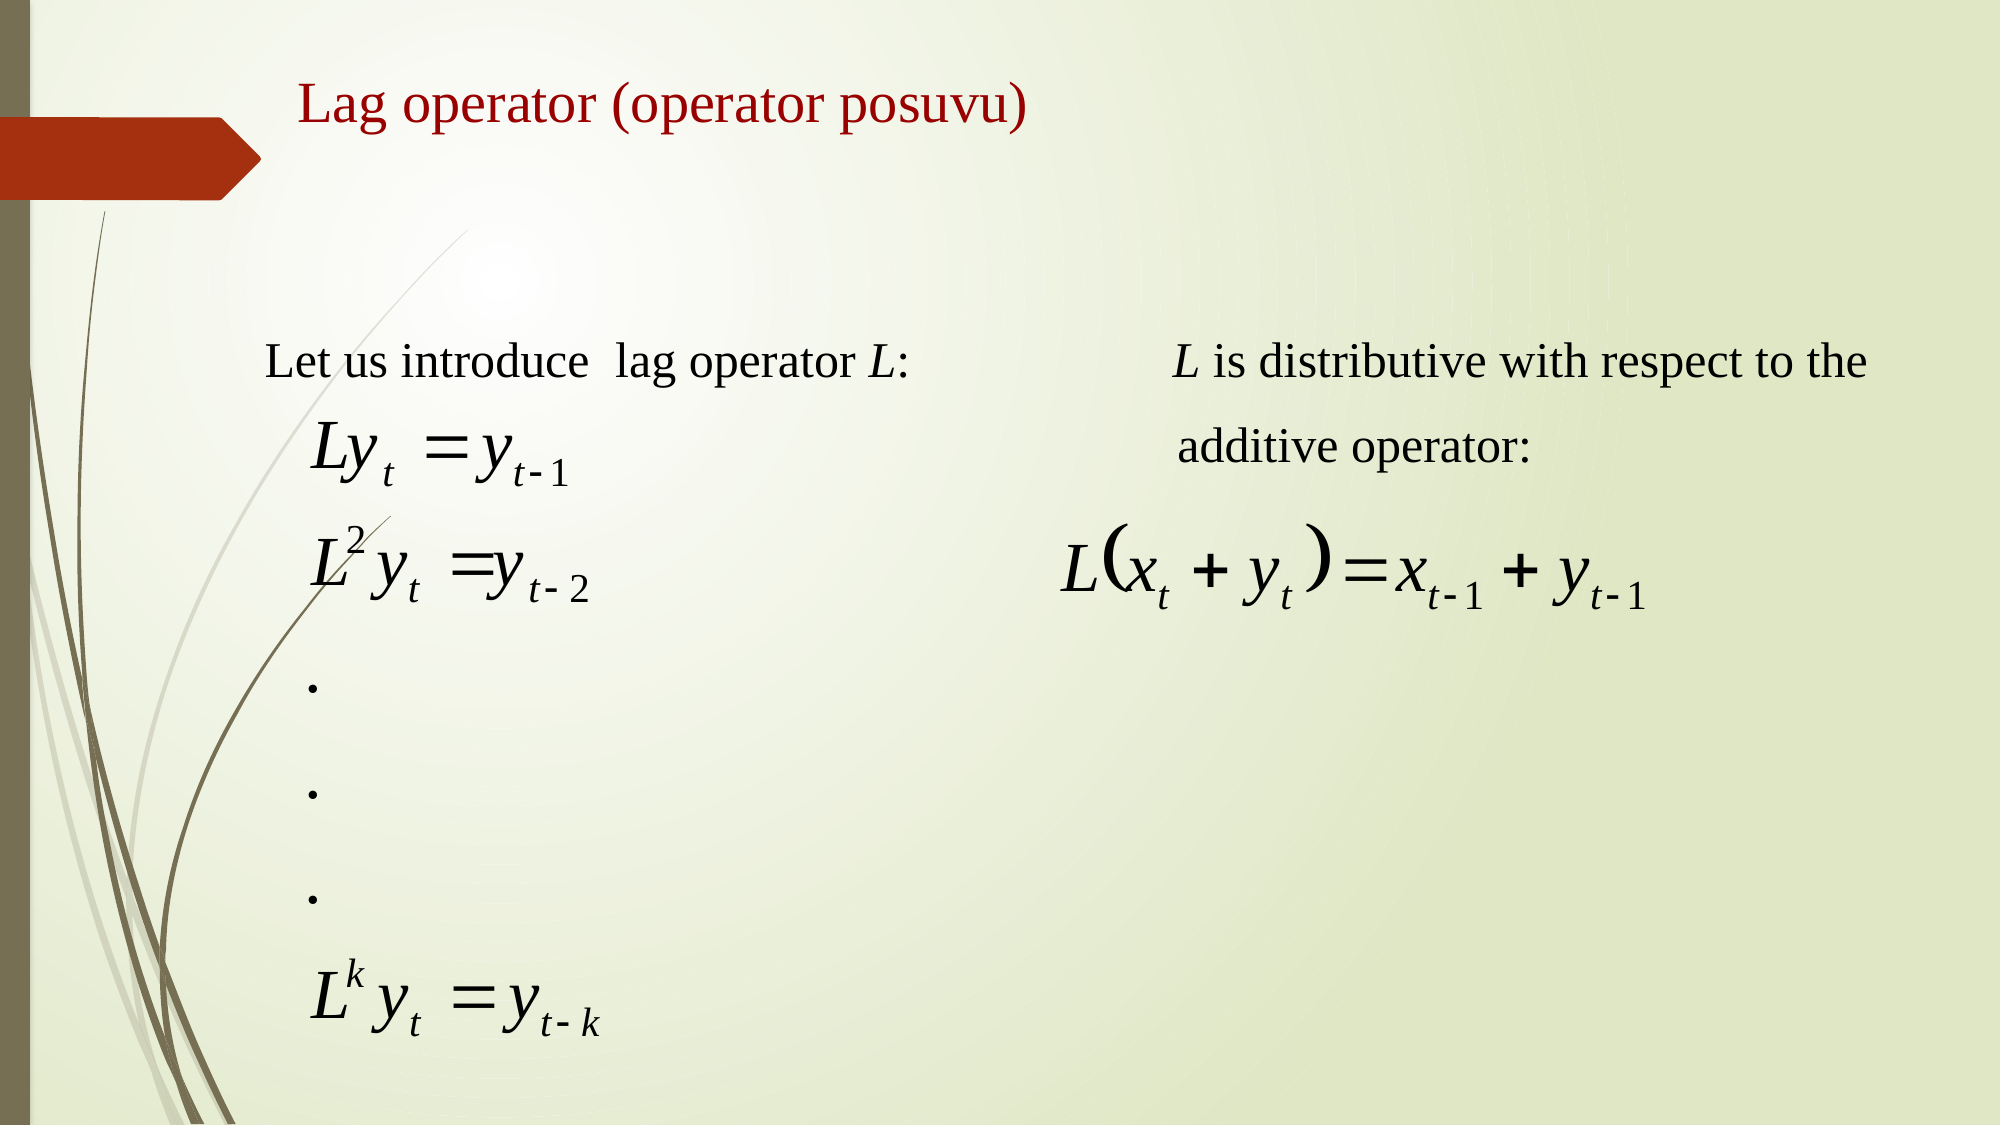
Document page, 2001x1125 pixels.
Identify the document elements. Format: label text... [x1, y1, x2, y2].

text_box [1047, 521, 1660, 628]
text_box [297, 402, 616, 1049]
text_box Lag operator (operator posuvu) [282, 57, 1401, 142]
text_box Let us introduce lag operator L: L is distributive with respect to the additive operator: [249, 320, 1946, 480]
